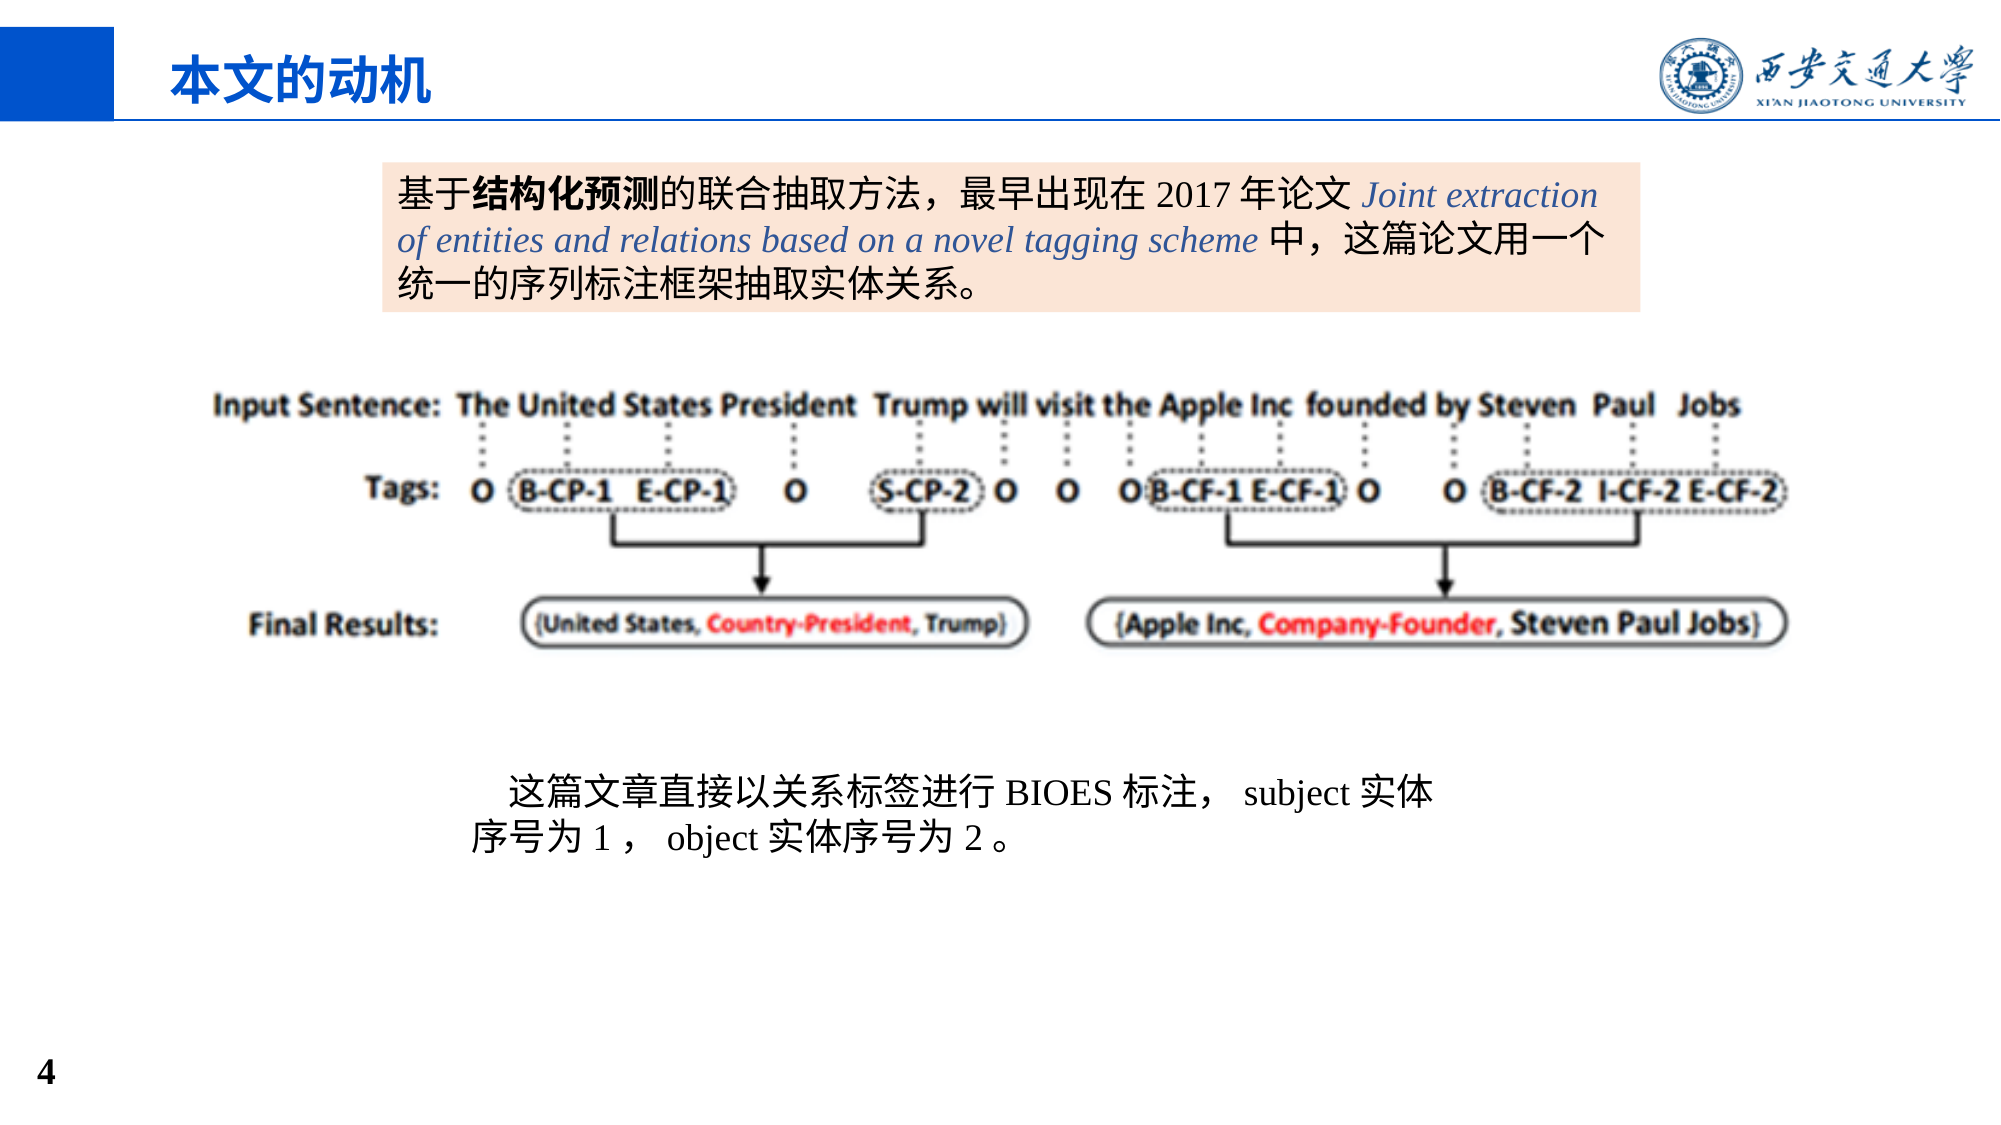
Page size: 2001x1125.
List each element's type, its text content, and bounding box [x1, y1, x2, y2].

text_box 基于结构化预测的联合抽取方法，最早出现在2017年论文Joint extraction of entities and relations based on a novel tagging scheme中，这篇论文用一个统一的序列标注框架抽取实体关系。 [382, 162, 1641, 313]
text_box 4 [22, 1039, 71, 1100]
text_box 这篇文章直接以关系标签进行BIOES标注，subject实体序号为1，object实体序号为2。 [456, 761, 1457, 866]
text_box 本文的动机 [169, 34, 1663, 110]
picture [1659, 34, 1984, 122]
picture [107, 346, 1915, 701]
